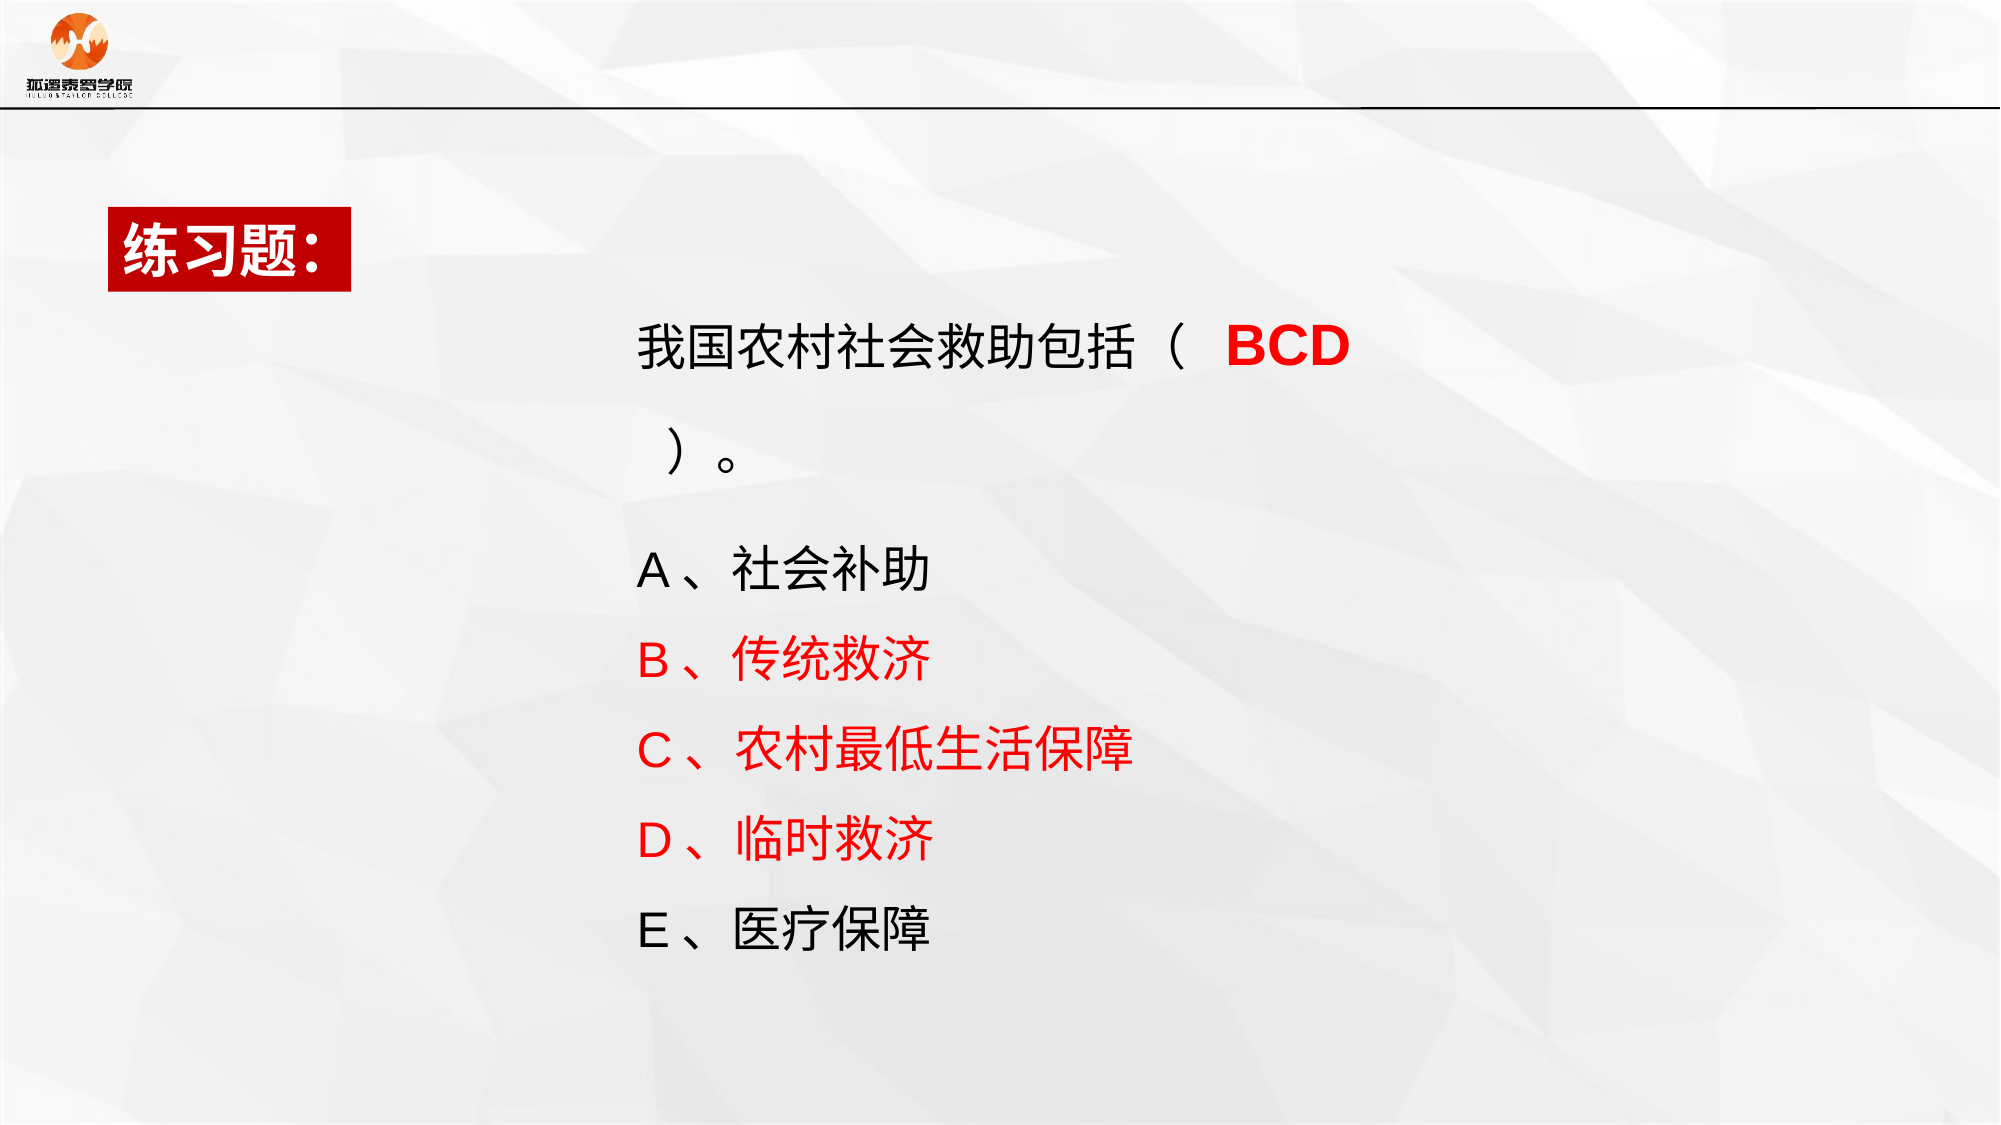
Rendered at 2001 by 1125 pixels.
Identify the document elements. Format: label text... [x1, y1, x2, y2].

text_box 练习题： [108, 206, 352, 292]
subtitle 我国农村社会救助包括（ BCD ）。 A、社会补助 B、传统救济 C、农村最低生活保障 D、临时救济 E、医疗保障 [621, 292, 1475, 937]
picture [4, 0, 154, 111]
